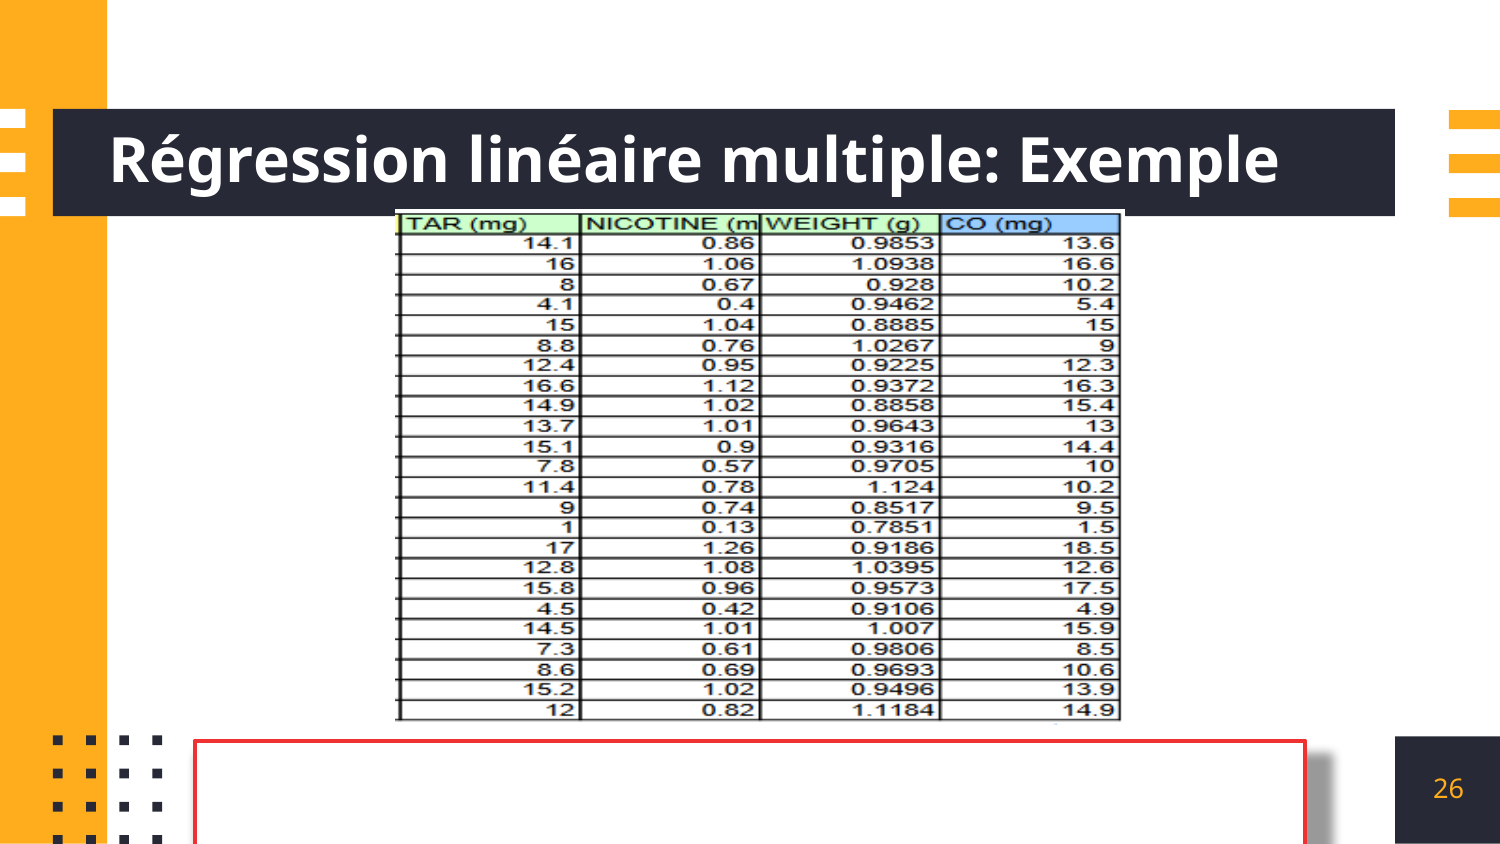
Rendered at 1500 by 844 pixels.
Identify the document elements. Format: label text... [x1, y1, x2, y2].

picture [395, 208, 1125, 725]
title Régression linéaire multiple: Exemple [108, 108, 1436, 217]
slide_number 26 [1395, 736, 1500, 844]
